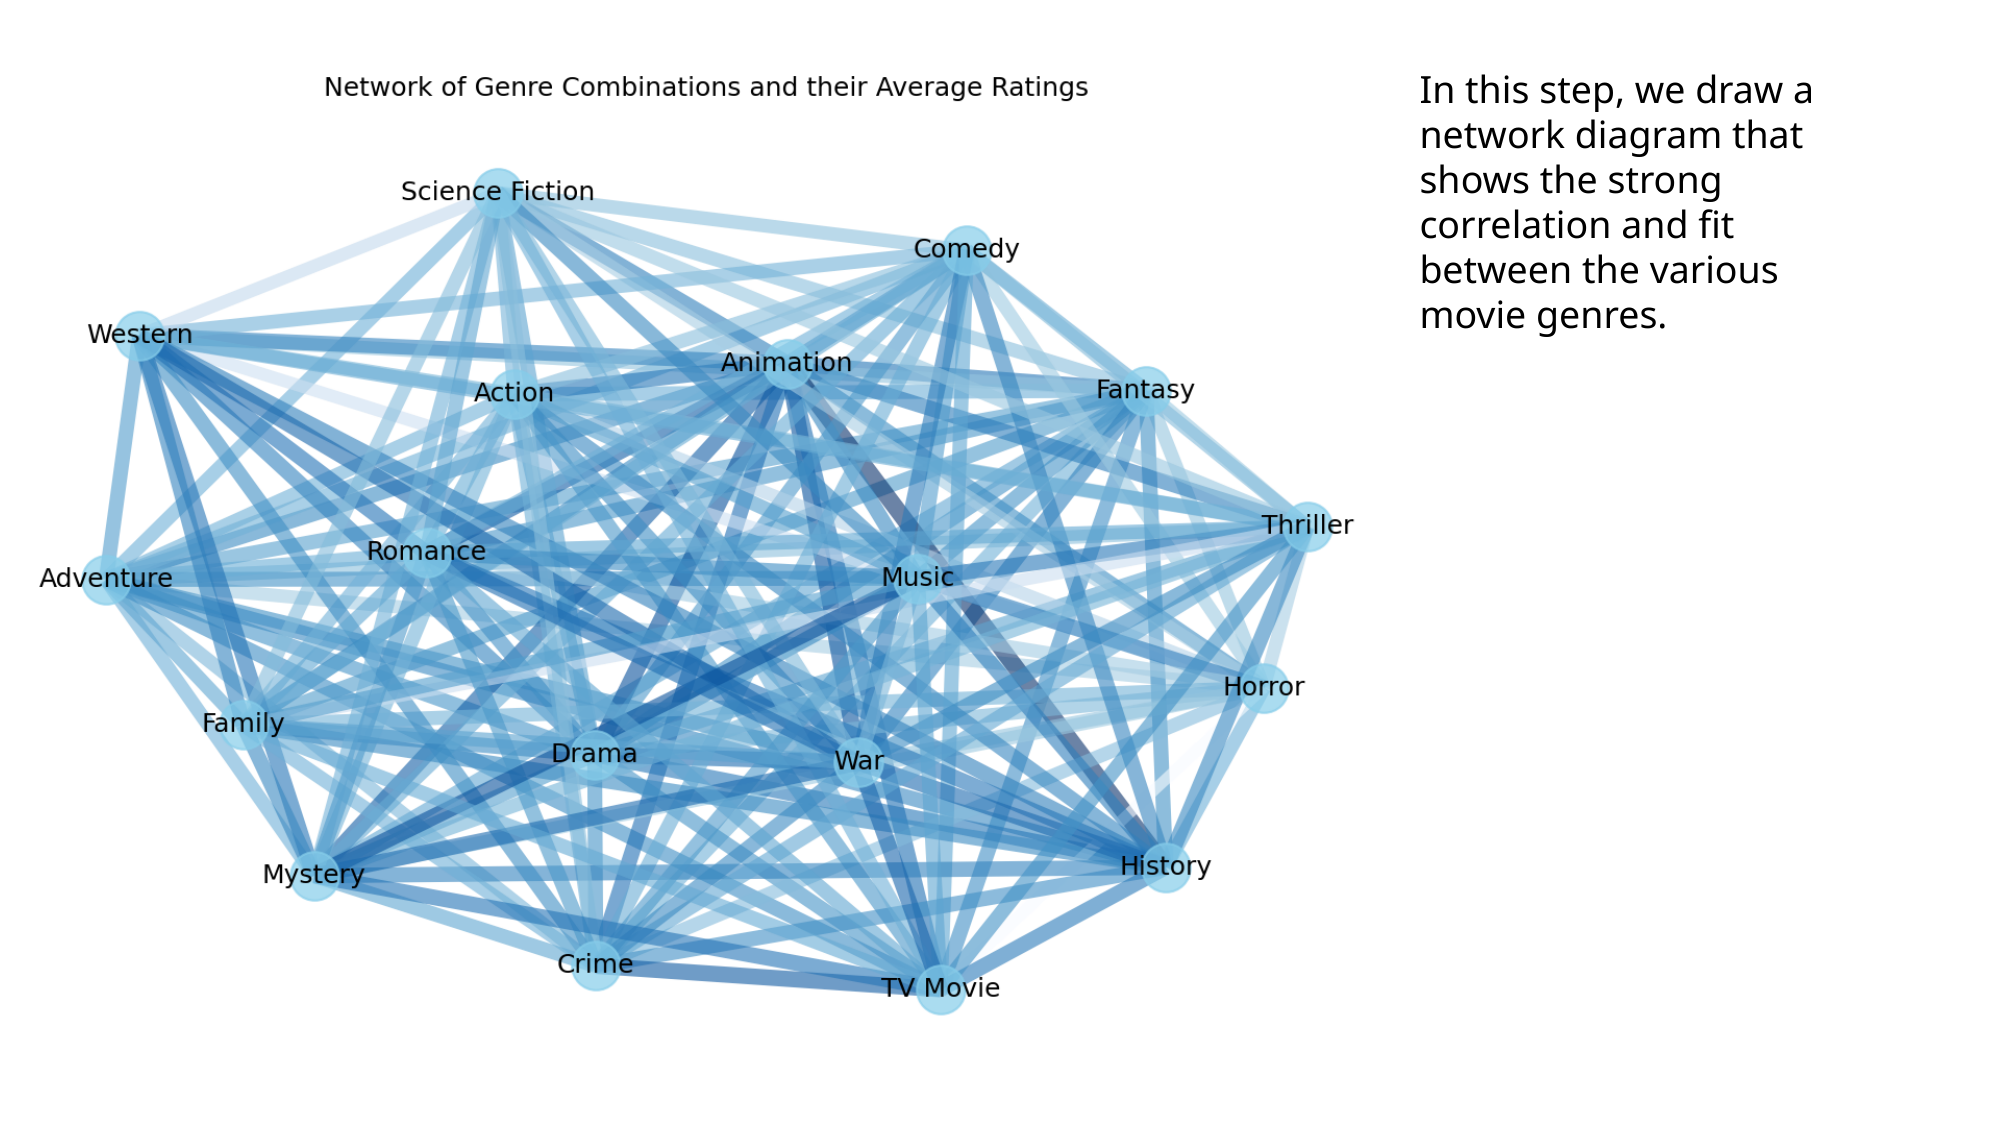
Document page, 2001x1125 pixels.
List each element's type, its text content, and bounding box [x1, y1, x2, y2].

picture [0, 25, 1543, 1100]
text_box In this step, we draw a network diagram that shows the strong correlation and fit between the various movie genres. [1543, 59, 1897, 344]
